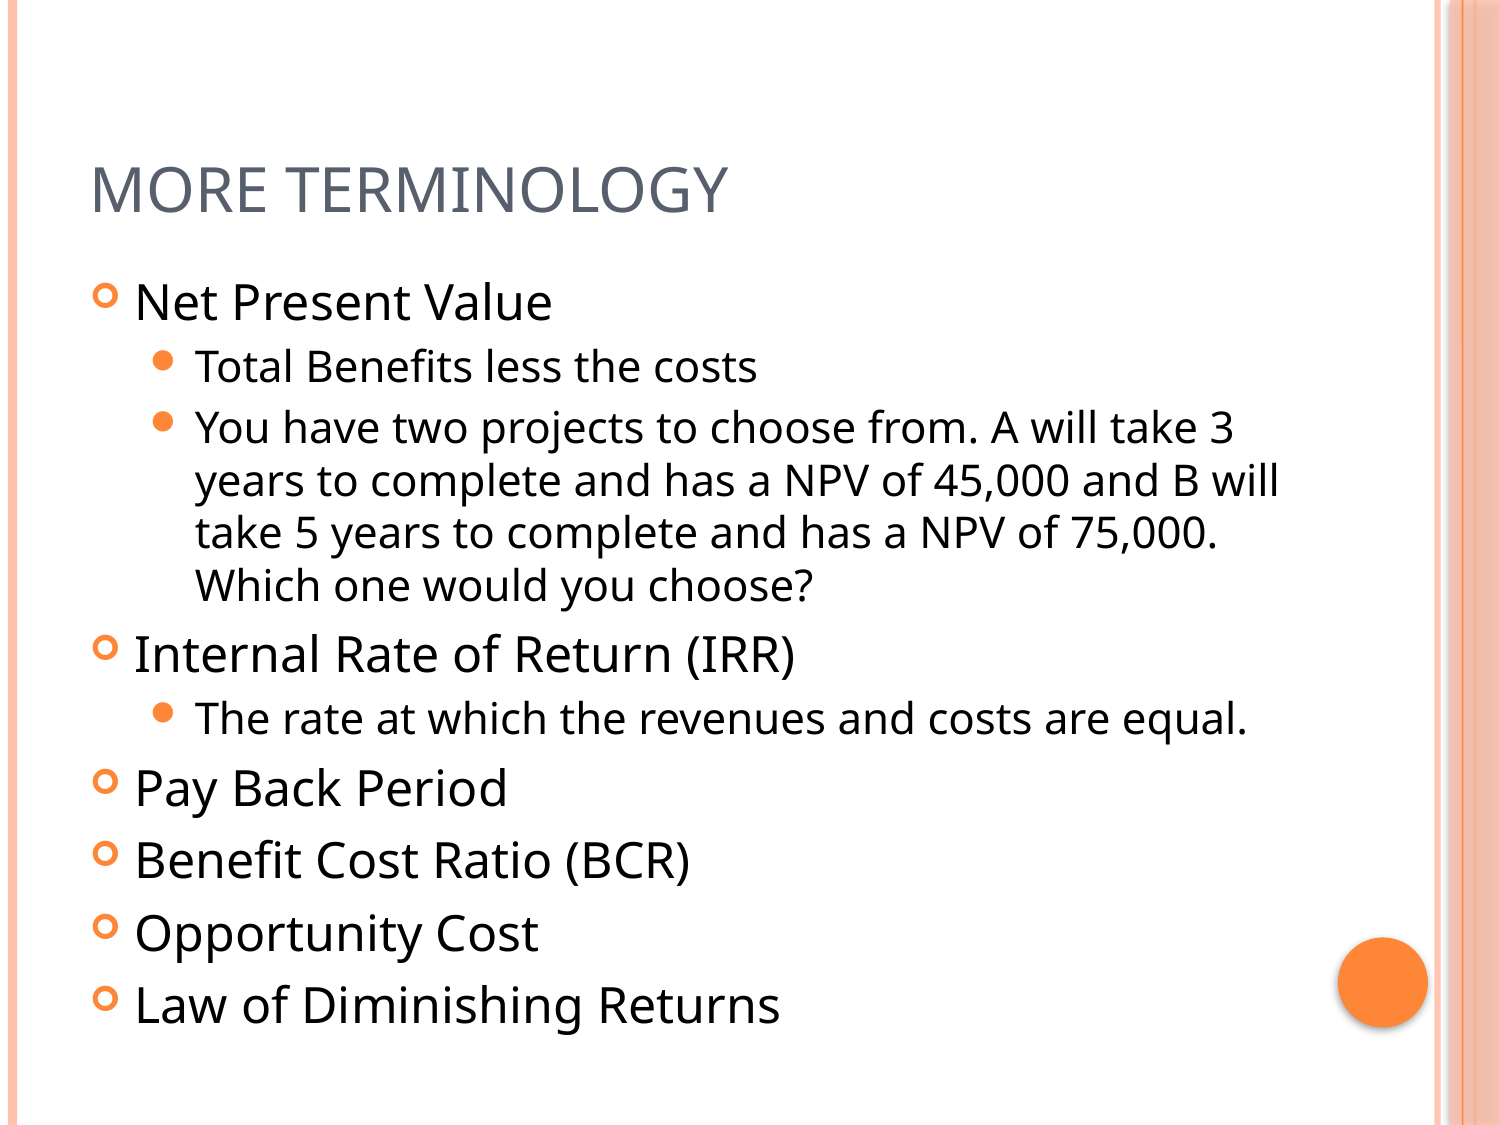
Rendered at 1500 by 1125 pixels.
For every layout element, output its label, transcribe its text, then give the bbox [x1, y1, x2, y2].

list Net Present Value Total Benefits less the costs You have two projects to choose from. A will take 3 years to complete and has a NPV of 45,000 and B will take 5 years to complete and has a NPV of 75,000. Which one would you choose? Internal Rate of Return (IRR) The rate at which the revenues and costs are equal. Pay Back Period Benefit Cost Ratio (BCR) Opportunity Cost Law of Diminishing Returns [75, 262, 1300, 1062]
title More Terminology [75, 45, 1300, 233]
